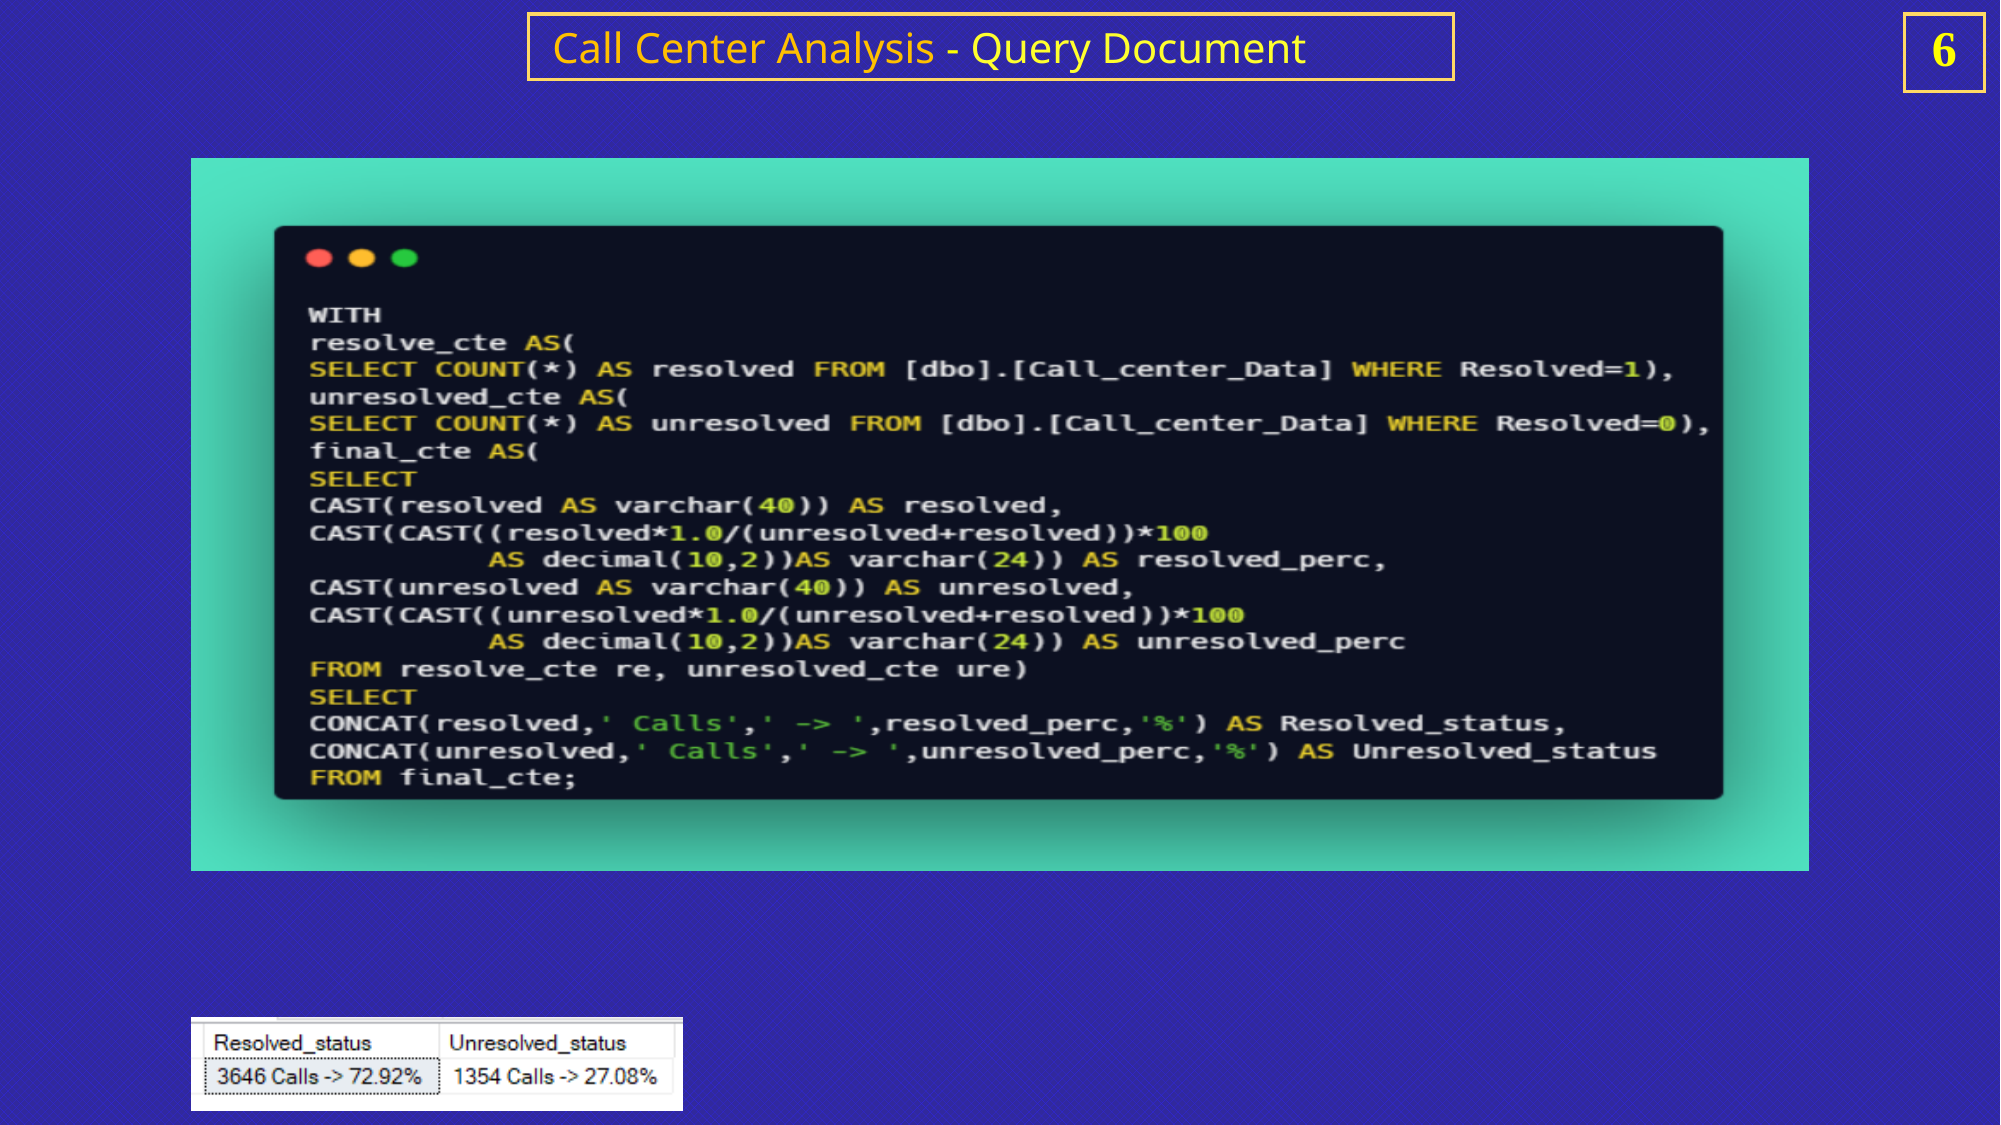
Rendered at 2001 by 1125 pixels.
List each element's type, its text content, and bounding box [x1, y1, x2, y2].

picture [191, 158, 1809, 871]
text_box [1904, 13, 1985, 92]
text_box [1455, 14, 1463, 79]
picture [191, 1017, 683, 1111]
text_box [528, 13, 1455, 81]
text_box 6 [1917, 8, 1972, 84]
